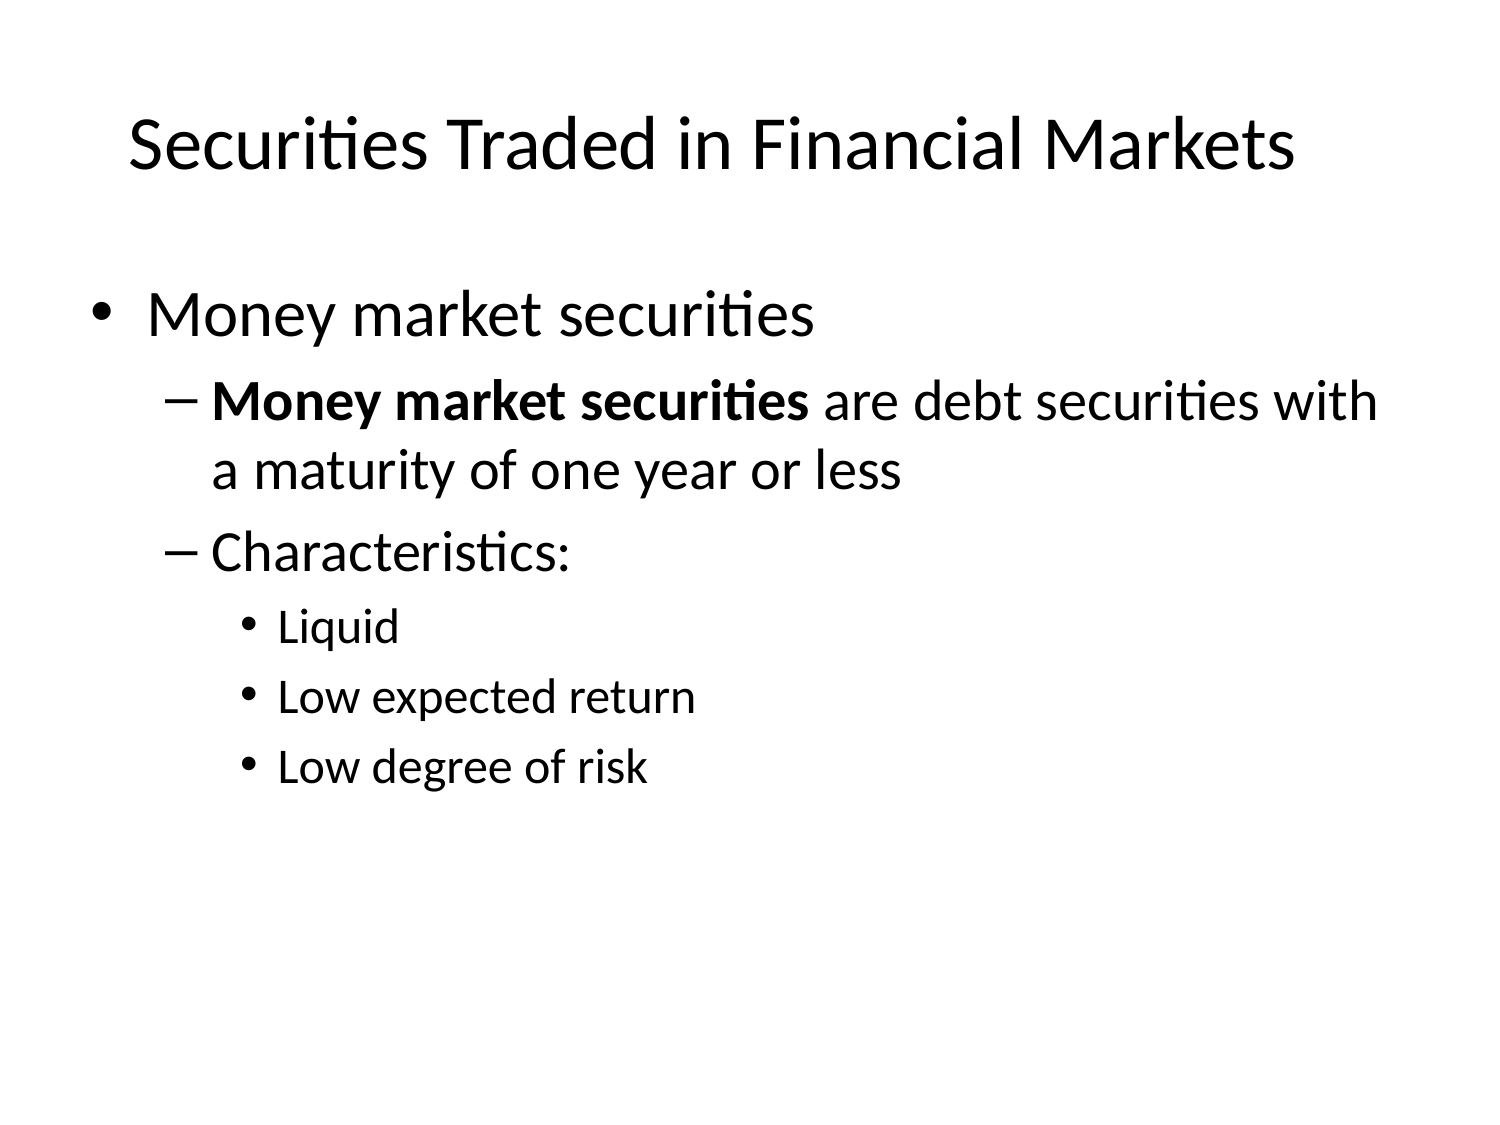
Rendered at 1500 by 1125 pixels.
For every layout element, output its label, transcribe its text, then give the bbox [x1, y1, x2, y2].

title Securities Traded in Financial Markets [75, 45, 1425, 233]
list Money market securities Money market securities are debt securities with a maturity of one year or less Characteristics: Liquid Low expected return Low degree of risk [75, 262, 1425, 1005]
